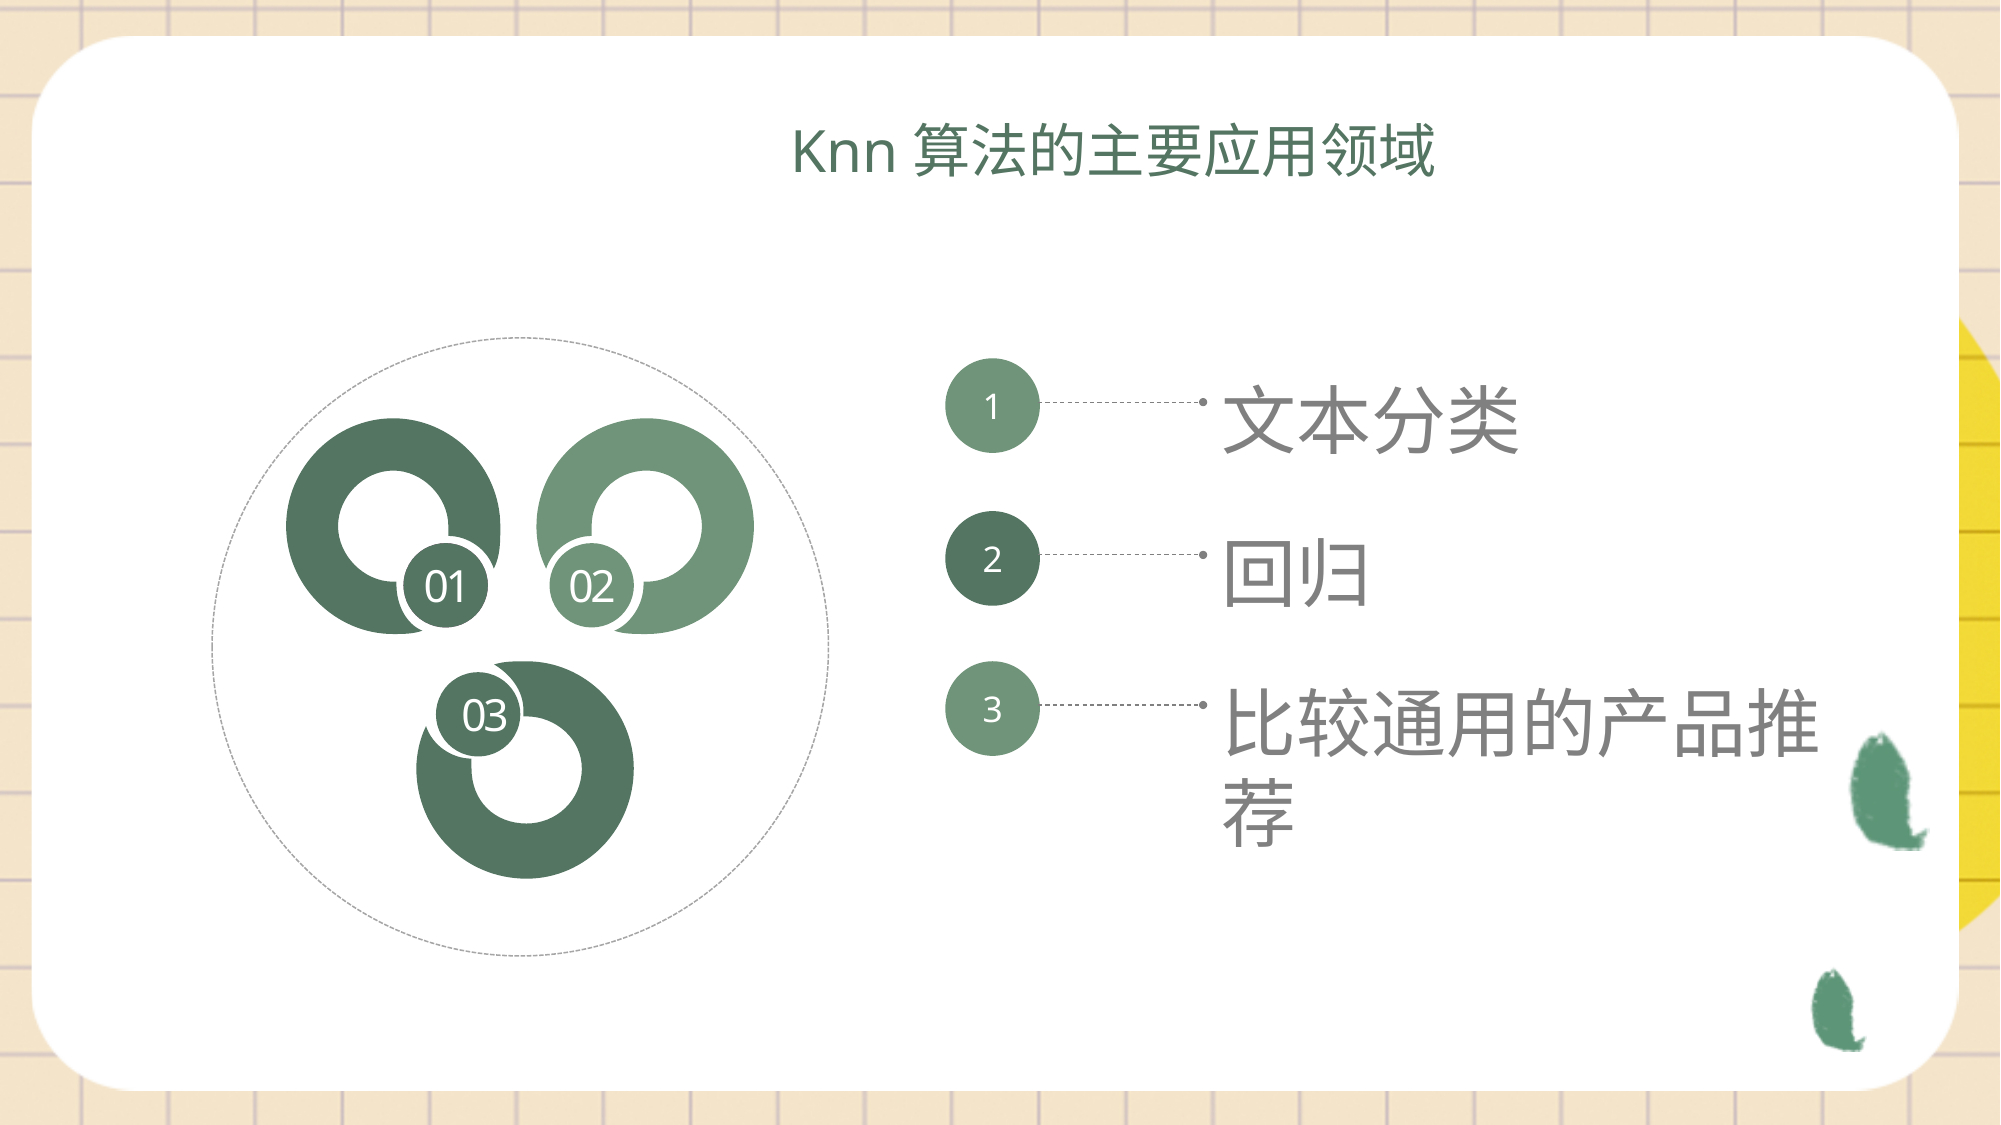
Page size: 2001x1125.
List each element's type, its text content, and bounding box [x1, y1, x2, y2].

picture [0, 0, 2000, 1125]
text_box 1 [944, 357, 1041, 454]
text_box 文本分类 [1206, 365, 1841, 497]
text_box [212, 337, 829, 956]
text_box 2 [944, 510, 1041, 607]
text_box Knn算法的主要应用领域 [775, 107, 1452, 192]
text_box [1206, 816, 1841, 947]
text_box 回归 [1206, 518, 1841, 650]
text_box 3 [944, 660, 1041, 757]
text_box 比较通用的产品推荐 [1206, 668, 1841, 800]
